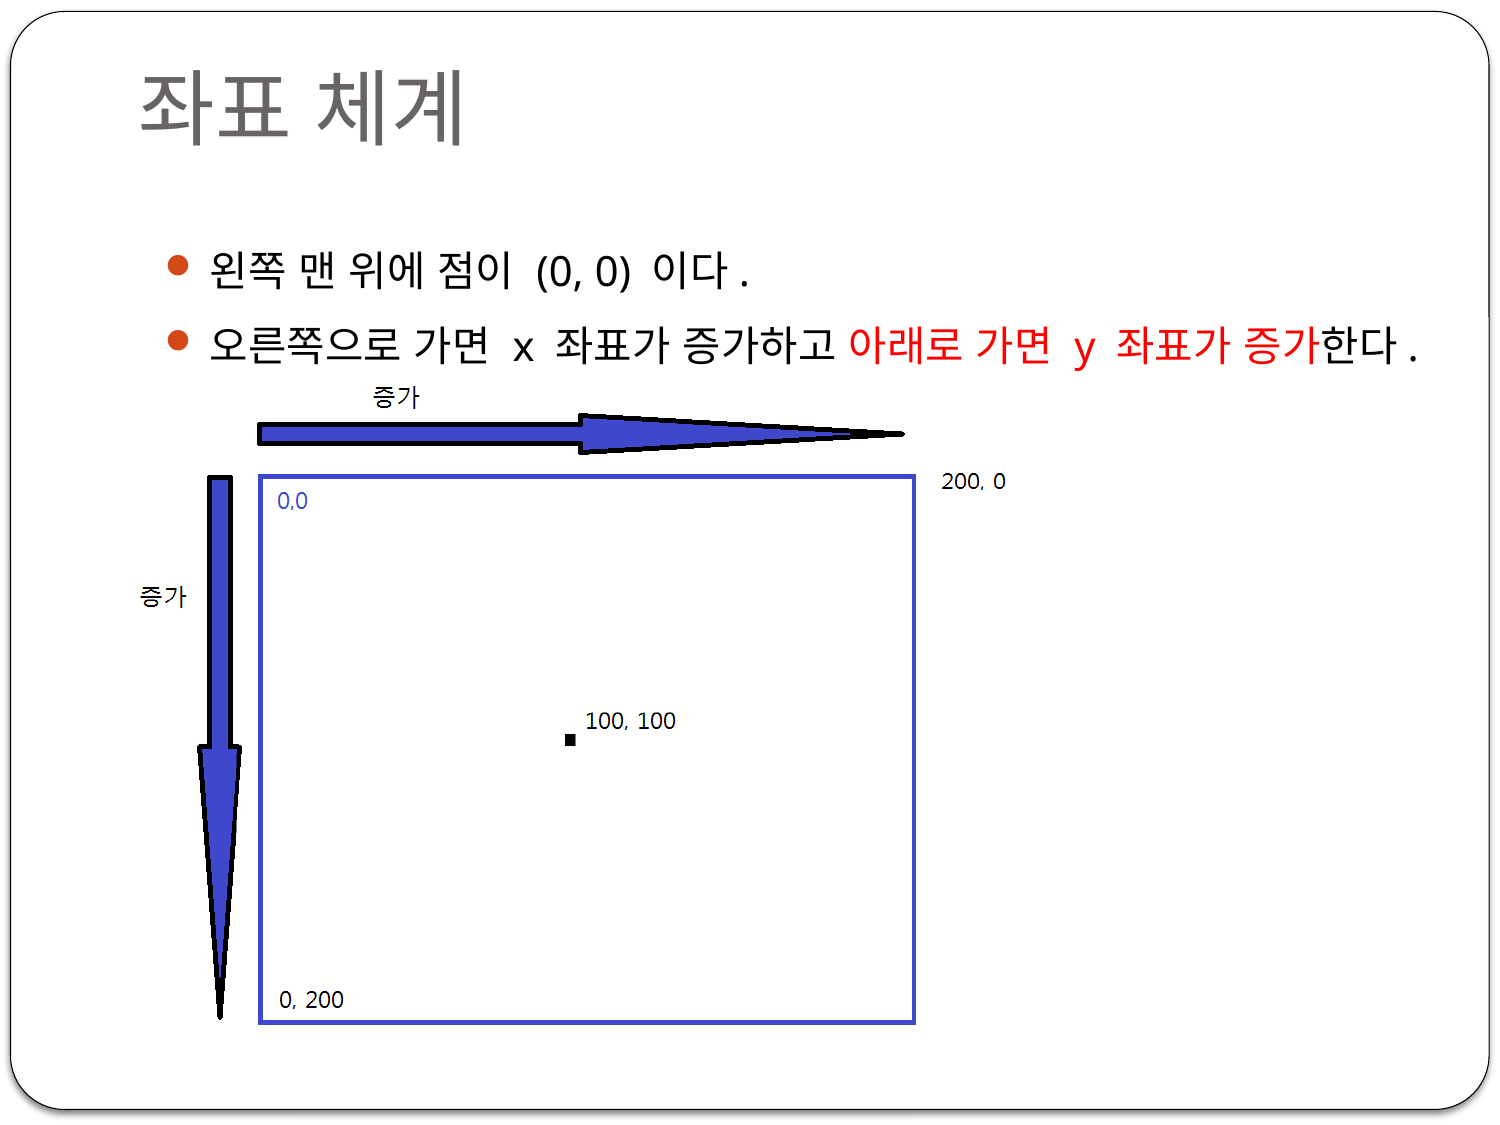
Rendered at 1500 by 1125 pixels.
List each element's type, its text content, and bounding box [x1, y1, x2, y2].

title 좌표 체계 [123, 0, 1399, 172]
picture [123, 373, 1028, 1053]
list 왼쪽 맨 위에 점이 (0, 0) 이다. 오른쪽으로 가면 x 좌표가 증가하고 아래로 가면 y 좌표가 증가한다. [150, 237, 1425, 988]
